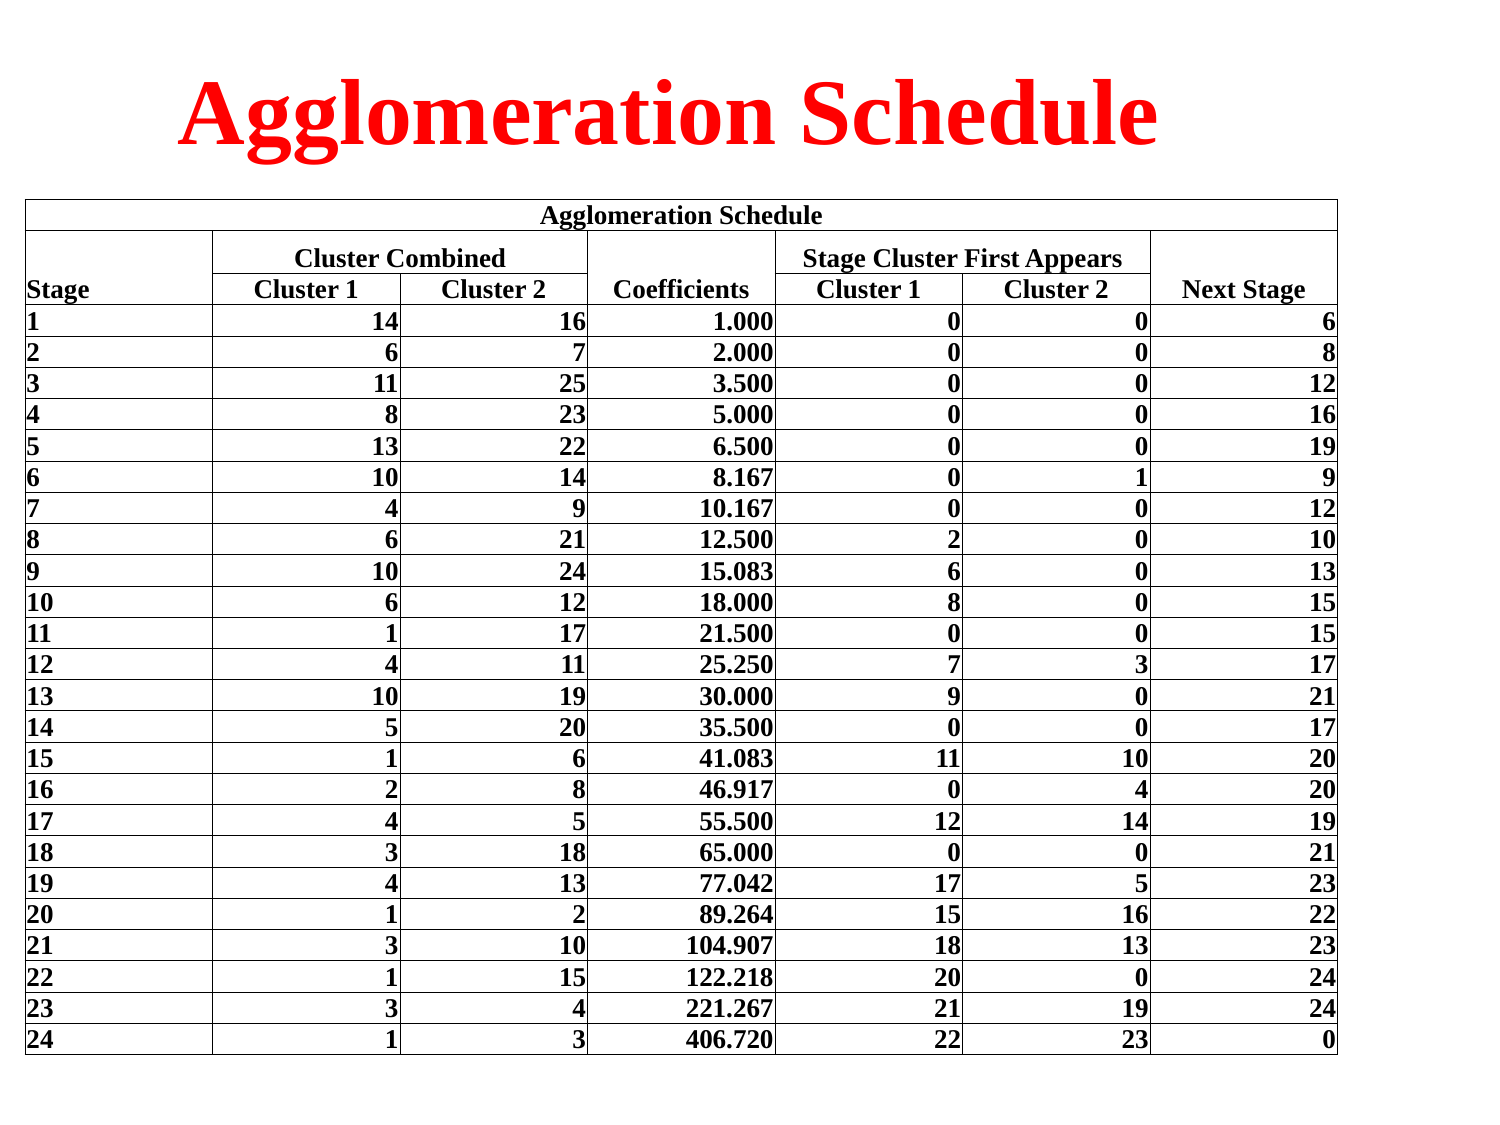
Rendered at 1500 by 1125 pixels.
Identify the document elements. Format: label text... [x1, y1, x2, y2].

table_cell 10 [963, 743, 1150, 773]
table_cell 0 [776, 430, 962, 461]
table_cell 4 [401, 993, 587, 1023]
table_cell 23 [1151, 868, 1337, 898]
table_cell 1 [963, 462, 1150, 492]
table_cell 0 [776, 711, 962, 742]
table_header Agglomeration Schedule [26, 200, 1337, 230]
table_cell 8 [26, 524, 212, 554]
table_cell 11 [26, 618, 212, 648]
table_cell 3 [401, 1024, 587, 1054]
table_cell 6 [213, 337, 400, 367]
table_cell 22 [401, 430, 587, 461]
table_cell 6 [213, 587, 400, 617]
table_cell 2 [401, 899, 587, 929]
table_cell 11 [776, 743, 962, 773]
table_cell 13 [213, 430, 400, 461]
table_cell 65.000 [588, 836, 775, 867]
table_cell 9 [776, 680, 962, 710]
table_cell 16 [401, 305, 587, 336]
table_cell 18.000 [588, 587, 775, 617]
table_cell 7 [776, 649, 962, 679]
table_cell 89.264 [588, 899, 775, 929]
table_cell 0 [776, 368, 962, 398]
table_cell 10 [213, 462, 400, 492]
table_cell 19 [963, 993, 1150, 1023]
table_cell 3 [26, 368, 212, 398]
table_cell 10 [26, 587, 212, 617]
table_cell 14 [963, 805, 1150, 835]
table_cell 21 [401, 524, 587, 554]
table_cell 30.000 [588, 680, 775, 710]
table_cell 13 [1151, 555, 1337, 586]
table_cell 1 [26, 305, 212, 336]
table_cell 25 [401, 368, 587, 398]
table_cell 20 [1151, 743, 1337, 773]
table_cell 15 [1151, 618, 1337, 648]
table_cell 0 [776, 462, 962, 492]
table_cell 21 [776, 993, 962, 1023]
table_cell 11 [213, 368, 400, 398]
table_cell 4 [213, 805, 400, 835]
table_cell 0 [963, 368, 1150, 398]
table_cell 7 [401, 337, 587, 367]
table_cell 0 [776, 836, 962, 867]
table_cell 23 [401, 399, 587, 429]
table_cell 23 [26, 993, 212, 1023]
table_cell 15 [26, 743, 212, 773]
table_cell 13 [401, 868, 587, 898]
table_cell 24 [1151, 961, 1337, 992]
table_cell 0 [963, 587, 1150, 617]
table_cell 16 [963, 899, 1150, 929]
table_cell 0 [963, 836, 1150, 867]
table_cell 3 [963, 649, 1150, 679]
table_cell 24 [26, 1024, 212, 1054]
table_cell 6 [401, 743, 587, 773]
table_cell 6 [26, 462, 212, 492]
table_cell 20 [401, 711, 587, 742]
table_cell 1 [213, 899, 400, 929]
table_cell 6 [776, 555, 962, 586]
table_cell 122.218 [588, 961, 775, 992]
table_cell 10 [213, 555, 400, 586]
table_cell 6 [213, 524, 400, 554]
table_cell 2 [776, 524, 962, 554]
table_cell Coefficients [588, 231, 775, 304]
table_cell 3 [213, 836, 400, 867]
table_cell 9 [26, 555, 212, 586]
table_cell 20 [26, 899, 212, 929]
table_cell 35.500 [588, 711, 775, 742]
table_cell 3 [213, 930, 400, 960]
table_cell 5 [26, 430, 212, 461]
table_cell Cluster 1 [213, 274, 400, 304]
table_cell 22 [776, 1024, 962, 1054]
table_cell 1 [213, 961, 400, 992]
table_cell Cluster 2 [401, 274, 587, 304]
table_cell 8 [213, 399, 400, 429]
table_cell 17 [776, 868, 962, 898]
table_cell 1.000 [588, 305, 775, 336]
table_cell 17 [401, 618, 587, 648]
table_cell 14 [213, 305, 400, 336]
table_cell 18 [401, 836, 587, 867]
table_cell 18 [776, 930, 962, 960]
table_cell 10 [1151, 524, 1337, 554]
table_cell 17 [1151, 649, 1337, 679]
table_cell 9 [401, 493, 587, 523]
table_cell Cluster Combined [213, 231, 587, 273]
table_cell 1 [213, 743, 400, 773]
table_cell 6 [1151, 305, 1337, 336]
table_cell 18 [26, 836, 212, 867]
table_cell 12 [776, 805, 962, 835]
table_cell 0 [963, 618, 1150, 648]
table_cell 3.500 [588, 368, 775, 398]
table_cell 15.083 [588, 555, 775, 586]
table_cell 19 [1151, 805, 1337, 835]
table_cell 0 [776, 618, 962, 648]
table_cell 5.000 [588, 399, 775, 429]
table_cell 4 [213, 649, 400, 679]
table_cell 12 [1151, 368, 1337, 398]
table_cell 0 [776, 774, 962, 804]
table_cell 21 [1151, 680, 1337, 710]
table_cell 0 [963, 555, 1150, 586]
table_cell 8 [776, 587, 962, 617]
table_cell 0 [776, 337, 962, 367]
table_cell 5 [213, 711, 400, 742]
table_cell 5 [963, 868, 1150, 898]
table_cell 8 [1151, 337, 1337, 367]
table_cell 21 [1151, 836, 1337, 867]
table_cell 2 [213, 774, 400, 804]
table_cell 2 [26, 337, 212, 367]
table_cell 21.500 [588, 618, 775, 648]
table_cell 5 [401, 805, 587, 835]
table_cell 24 [1151, 993, 1337, 1023]
table_cell 15 [1151, 587, 1337, 617]
table_cell 25.250 [588, 649, 775, 679]
table_cell 8 [401, 774, 587, 804]
table_cell 0 [963, 493, 1150, 523]
table_cell 21 [26, 930, 212, 960]
table_cell 12 [401, 587, 587, 617]
table_cell 0 [963, 524, 1150, 554]
table_cell 1 [213, 1024, 400, 1054]
table_cell 15 [401, 961, 587, 992]
table_cell 22 [1151, 899, 1337, 929]
table_cell 104.907 [588, 930, 775, 960]
table_cell 10 [213, 680, 400, 710]
table_cell 16 [26, 774, 212, 804]
table_cell 0 [963, 399, 1150, 429]
table_cell Cluster 2 [963, 274, 1150, 304]
table_cell 0 [963, 337, 1150, 367]
table_cell 10 [401, 930, 587, 960]
table_cell 12 [26, 649, 212, 679]
table_cell 406.720 [588, 1024, 775, 1054]
table_cell 0 [963, 711, 1150, 742]
table_cell Cluster 1 [776, 274, 962, 304]
table_cell 14 [401, 462, 587, 492]
table_cell 46.917 [588, 774, 775, 804]
table_cell 20 [776, 961, 962, 992]
table_cell 19 [26, 868, 212, 898]
table_cell 24 [401, 555, 587, 586]
table_cell Next Stage [1151, 231, 1337, 304]
table_cell 7 [26, 493, 212, 523]
table_cell 0 [776, 493, 962, 523]
table_cell 8.167 [588, 462, 775, 492]
table_cell 19 [401, 680, 587, 710]
table_cell 55.500 [588, 805, 775, 835]
table_cell 0 [963, 680, 1150, 710]
table_cell 23 [1151, 930, 1337, 960]
table_cell 1 [213, 618, 400, 648]
table_cell 12.500 [588, 524, 775, 554]
table_cell Stage Cluster First Appears [776, 231, 1150, 273]
table_cell Stage [26, 231, 212, 304]
table_cell 0 [776, 399, 962, 429]
table_cell 23 [963, 1024, 1150, 1054]
table_cell 13 [963, 930, 1150, 960]
table_cell 22 [26, 961, 212, 992]
table_cell 10.167 [588, 493, 775, 523]
table_cell 0 [963, 305, 1150, 336]
table_cell 16 [1151, 399, 1337, 429]
table_cell 0 [963, 961, 1150, 992]
table_cell 19 [1151, 430, 1337, 461]
title Agglomeration Schedule [75, 52, 1263, 163]
table_cell 3 [213, 993, 400, 1023]
table_cell 6.500 [588, 430, 775, 461]
table_cell 17 [1151, 711, 1337, 742]
table_cell 14 [26, 711, 212, 742]
table_cell 4 [963, 774, 1150, 804]
table_cell 17 [26, 805, 212, 835]
table_cell 12 [1151, 493, 1337, 523]
table_cell 0 [1151, 1024, 1337, 1054]
table_cell 77.042 [588, 868, 775, 898]
table_cell 2.000 [588, 337, 775, 367]
table_cell 4 [213, 868, 400, 898]
table_cell 15 [776, 899, 962, 929]
table_cell 4 [213, 493, 400, 523]
table_cell 20 [1151, 774, 1337, 804]
table_cell 11 [401, 649, 587, 679]
table_cell 41.083 [588, 743, 775, 773]
table_cell 4 [26, 399, 212, 429]
table_cell 0 [776, 305, 962, 336]
table_cell 221.267 [588, 993, 775, 1023]
table_cell 0 [963, 430, 1150, 461]
table_cell 9 [1151, 462, 1337, 492]
table_cell 13 [26, 680, 212, 710]
